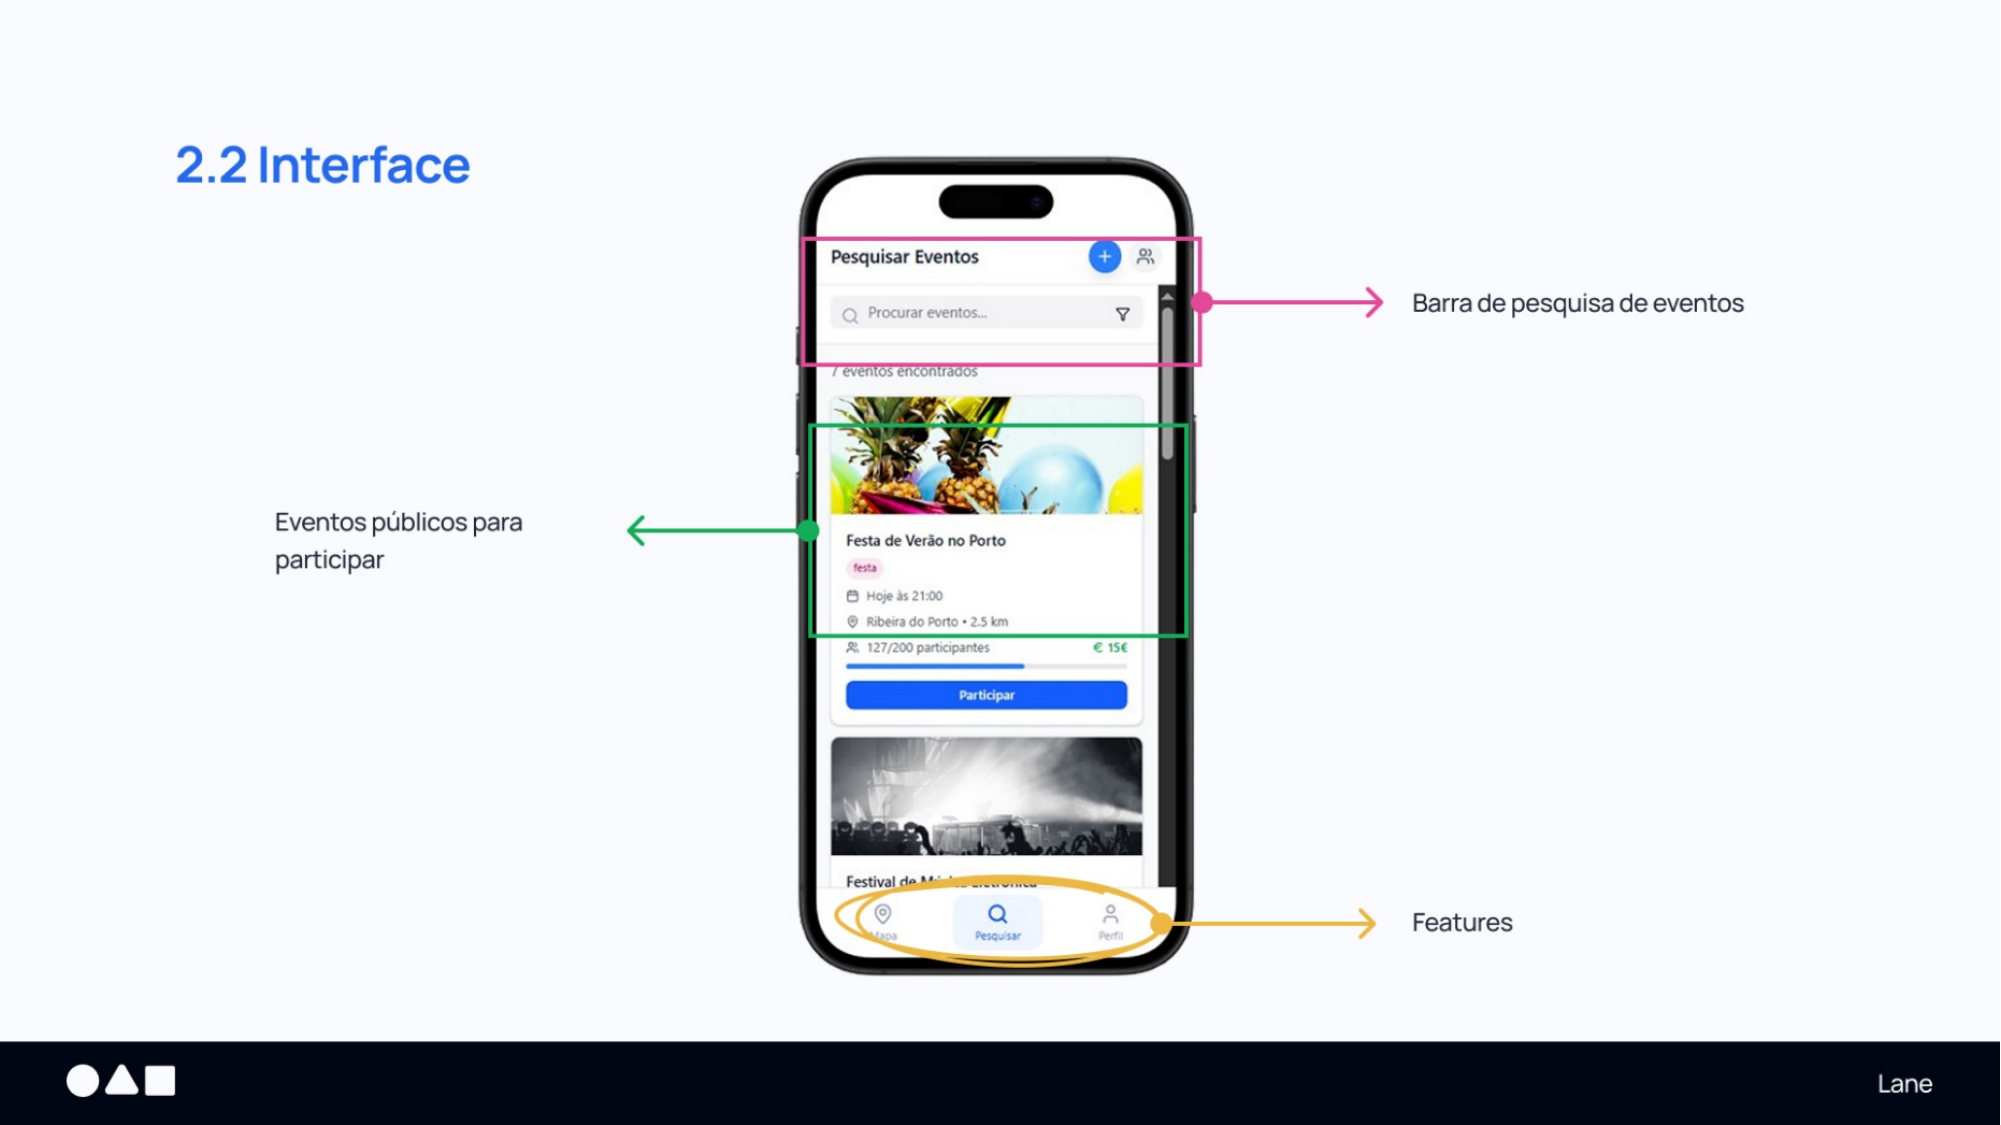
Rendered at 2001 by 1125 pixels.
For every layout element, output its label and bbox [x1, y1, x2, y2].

list [0, 0, 2000, 1125]
